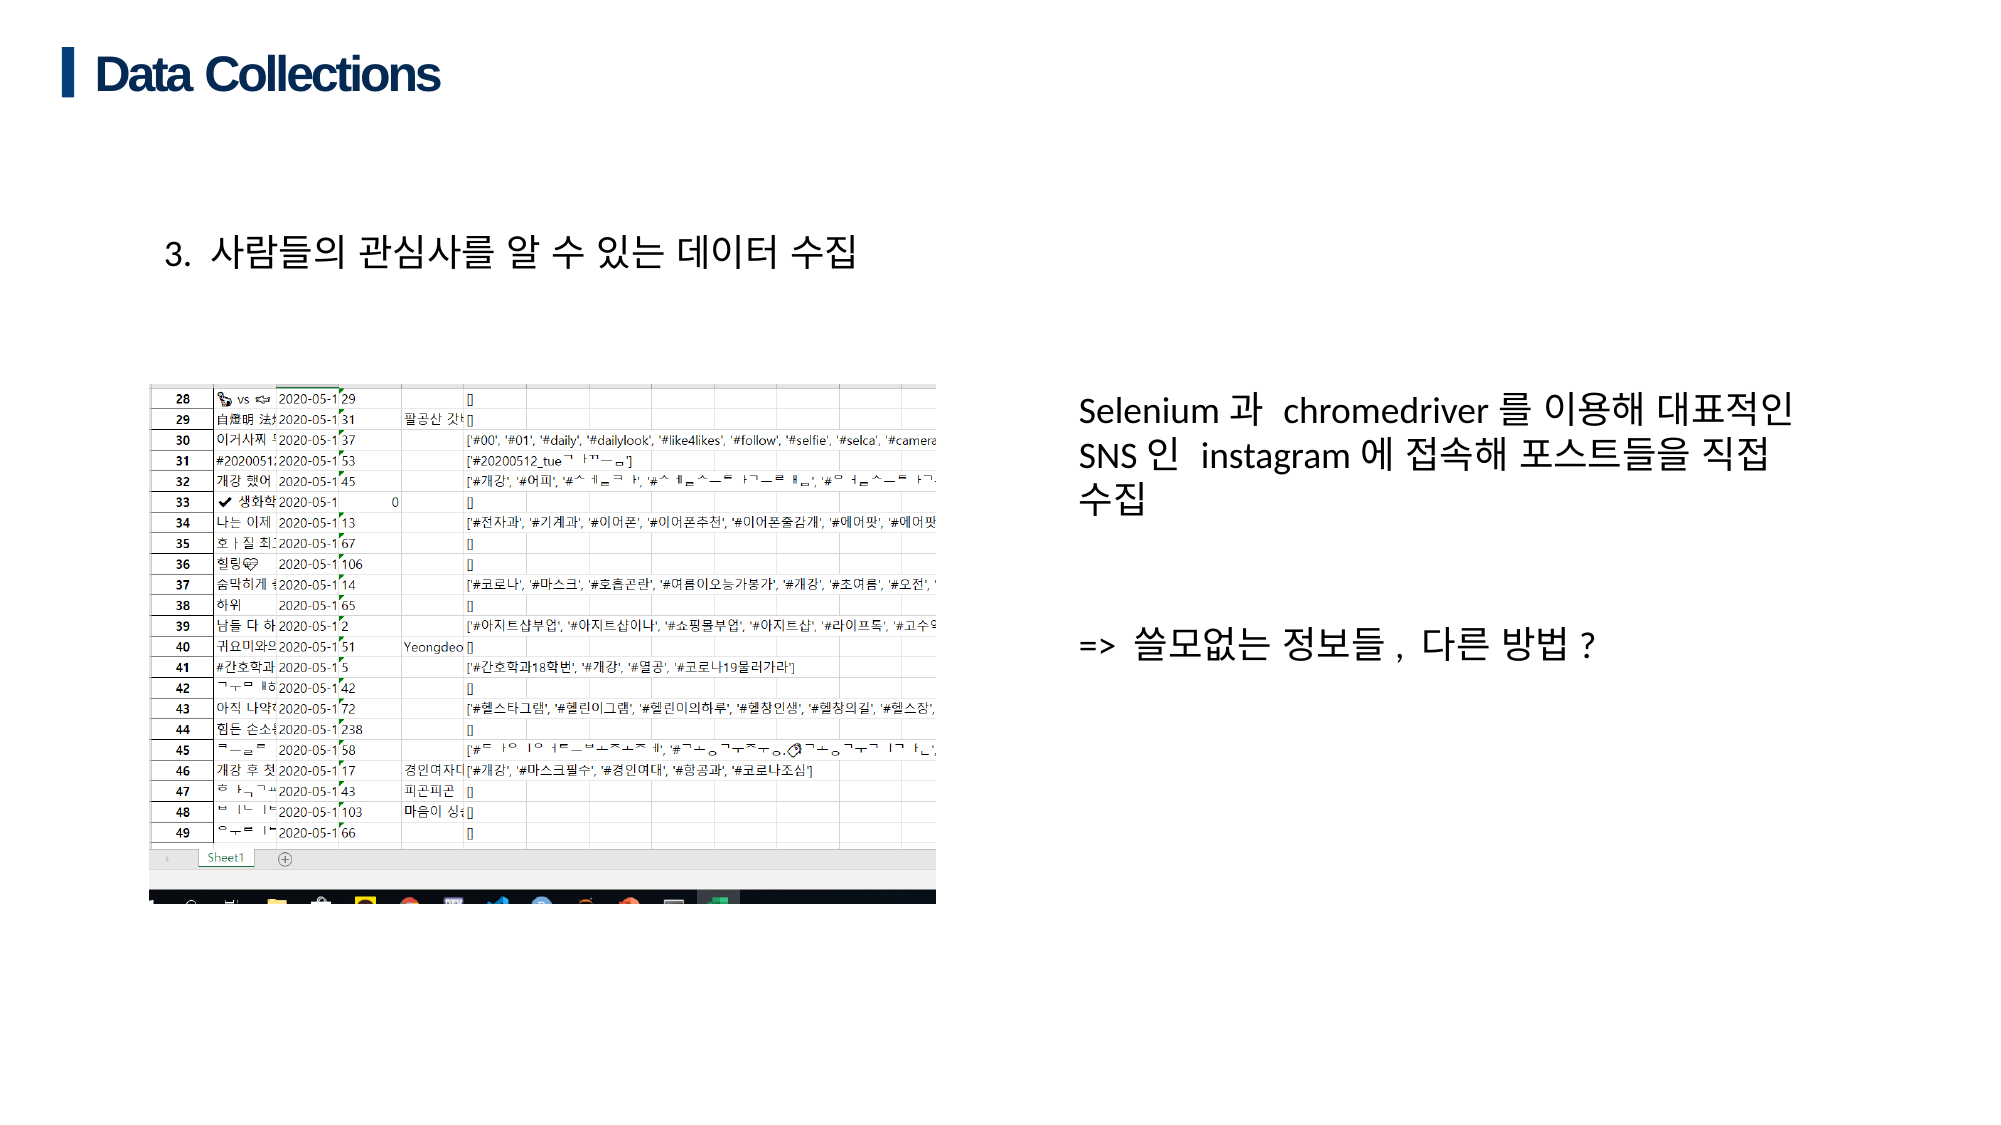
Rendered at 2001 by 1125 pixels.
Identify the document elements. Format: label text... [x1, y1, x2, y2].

text_box 3. 사람들의 관심사를 알 수 있는 데이터 수집 [149, 221, 909, 282]
picture [149, 384, 936, 904]
text_box => 쓸모없는 정보들, 다른 방법? [1064, 613, 1642, 674]
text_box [61, 34, 456, 110]
text_box Selenium과 chromedriver를 이용해 대표적인 SNS인 instagram에 접속해 포스트들을 직접 수집 [1064, 378, 1851, 529]
